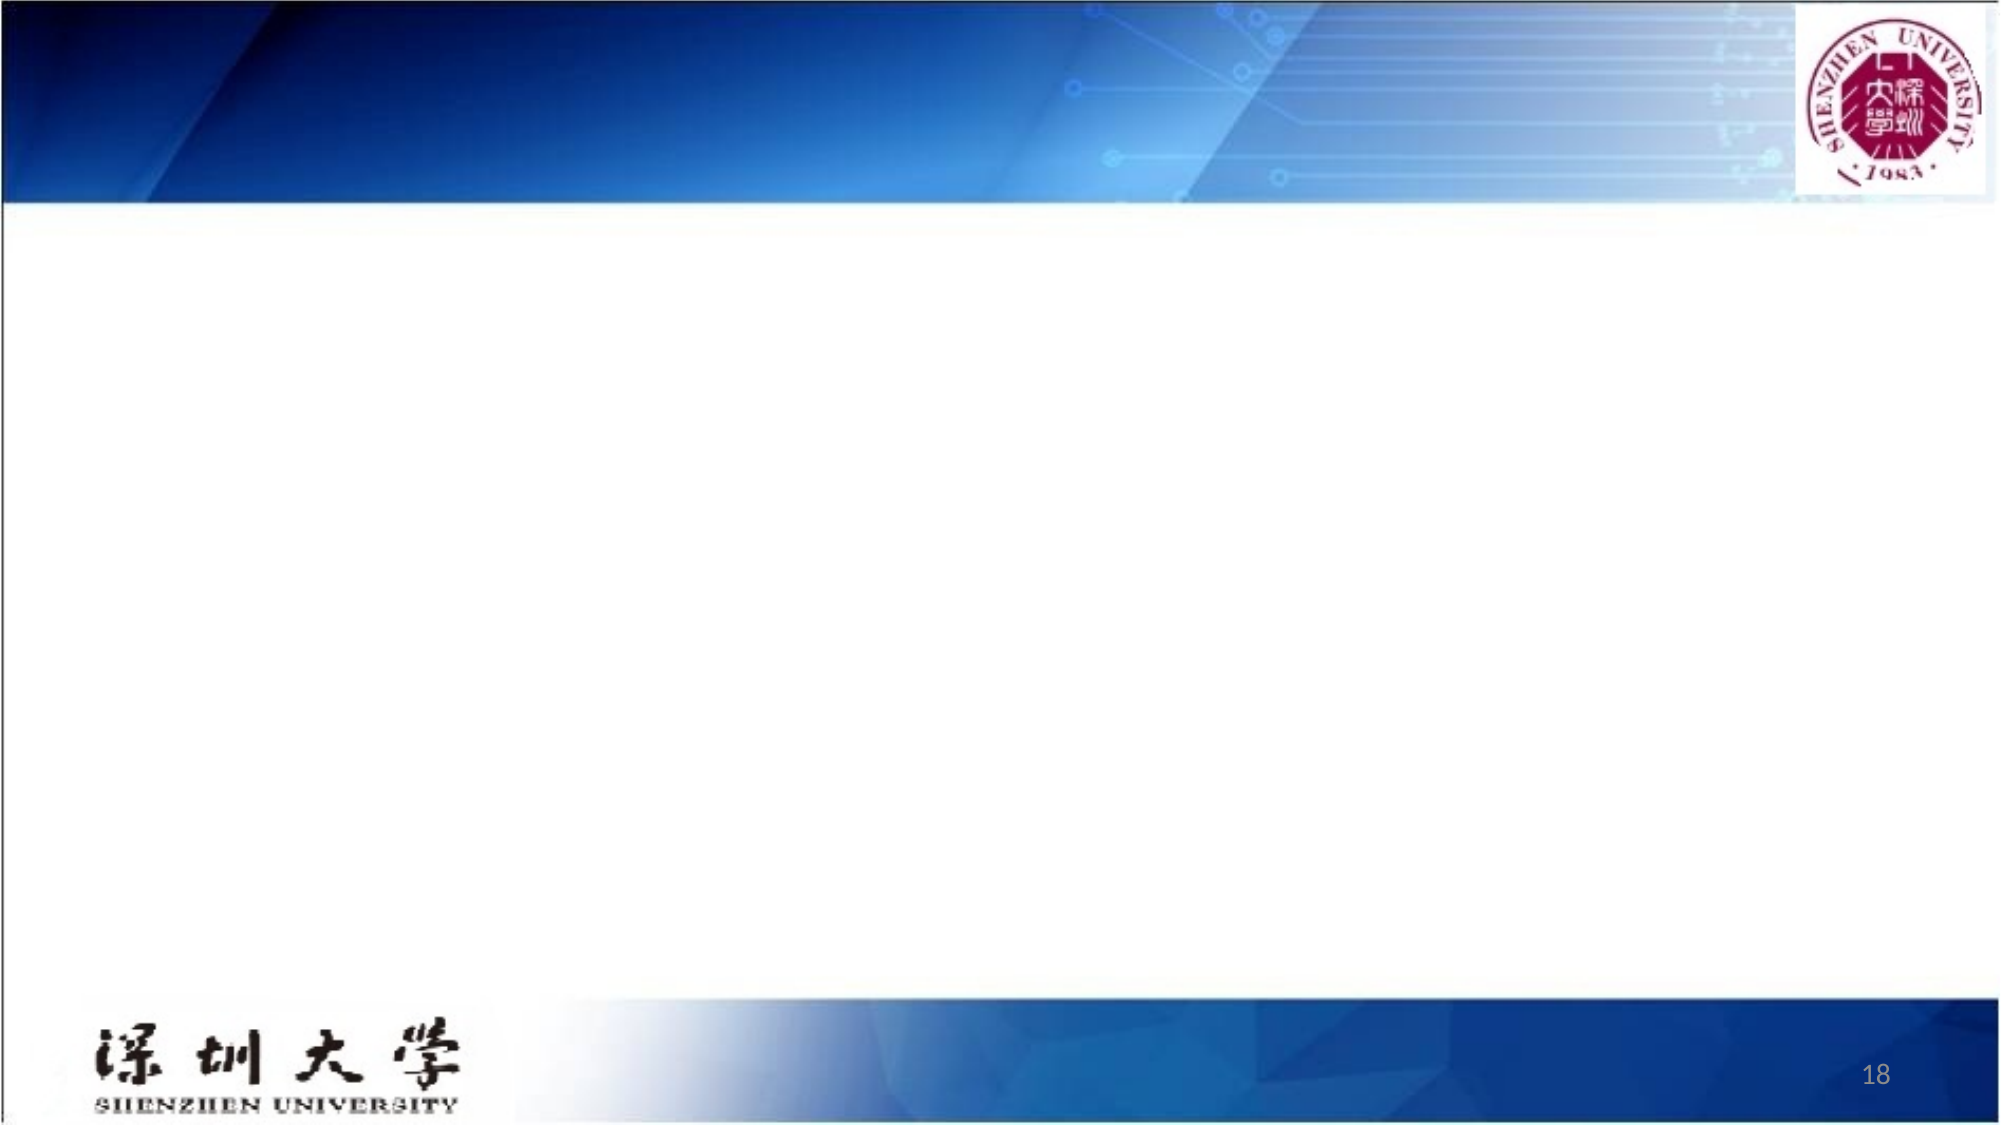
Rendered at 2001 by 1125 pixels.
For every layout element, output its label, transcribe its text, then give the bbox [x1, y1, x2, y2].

picture [0, 0, 2001, 1125]
slide_number 18 [1433, 1042, 1900, 1103]
